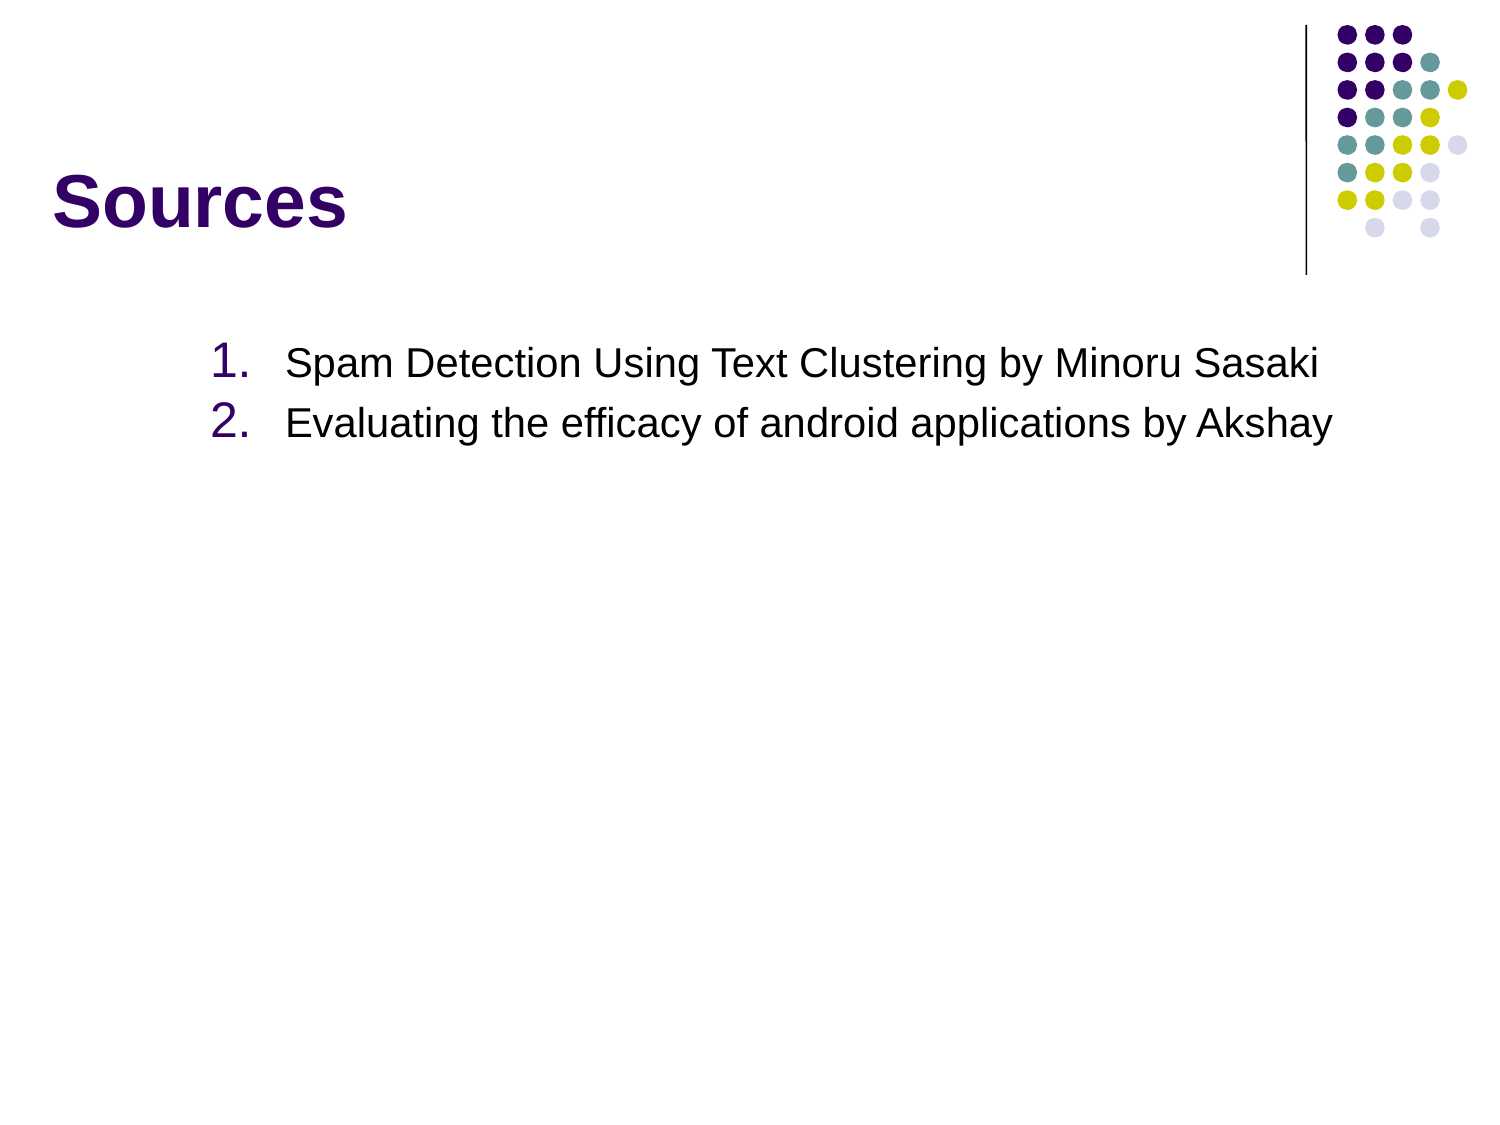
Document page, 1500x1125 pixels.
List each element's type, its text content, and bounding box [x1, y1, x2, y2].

title Sources [37, 37, 1300, 250]
list Spam Detection Using Text Clustering by Minoru Sasaki Evaluating the efficacy of android applications by Akshay [187, 249, 1400, 974]
